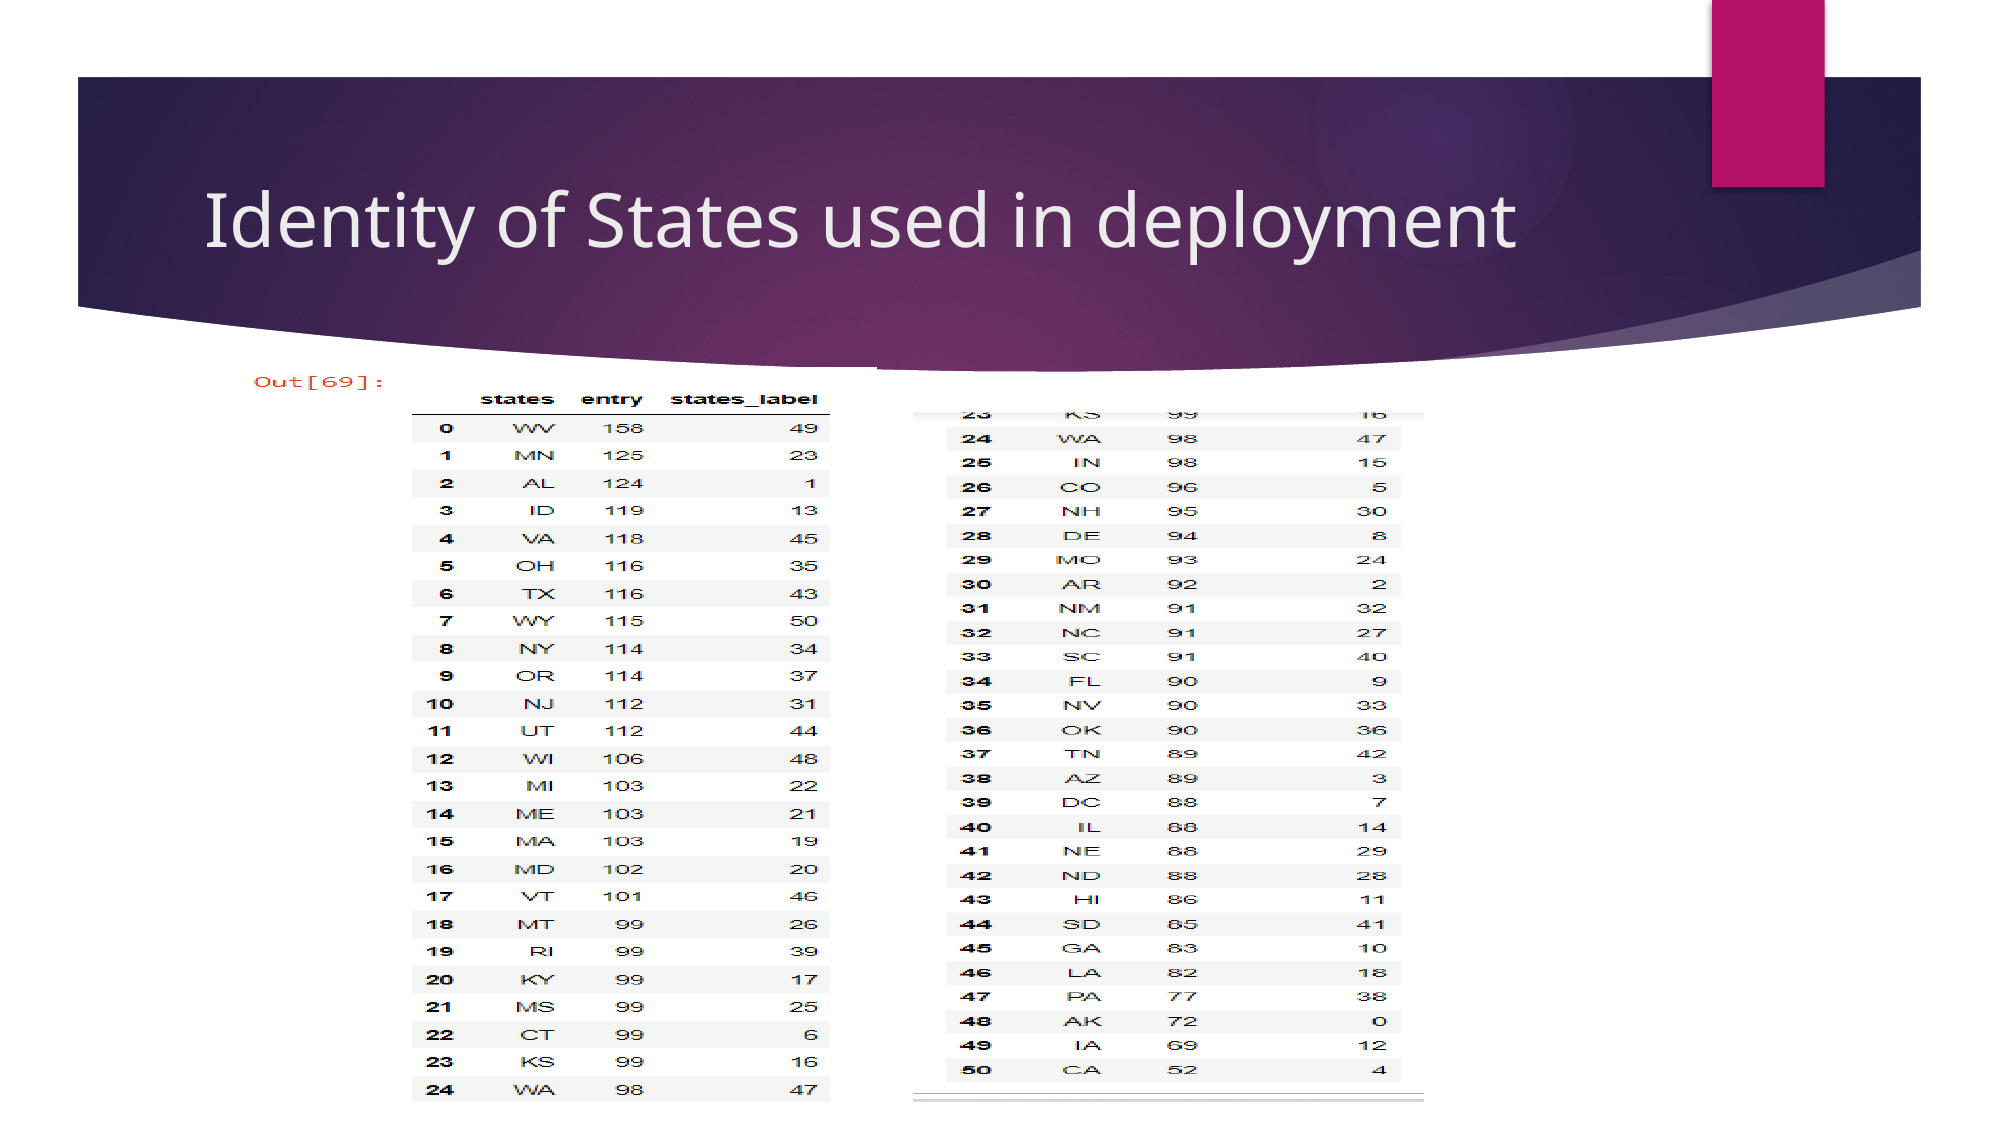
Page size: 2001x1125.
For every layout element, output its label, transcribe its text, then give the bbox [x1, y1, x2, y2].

picture [222, 367, 877, 1102]
title Identity of States used in deployment [189, 159, 1627, 276]
picture [912, 407, 1424, 1102]
